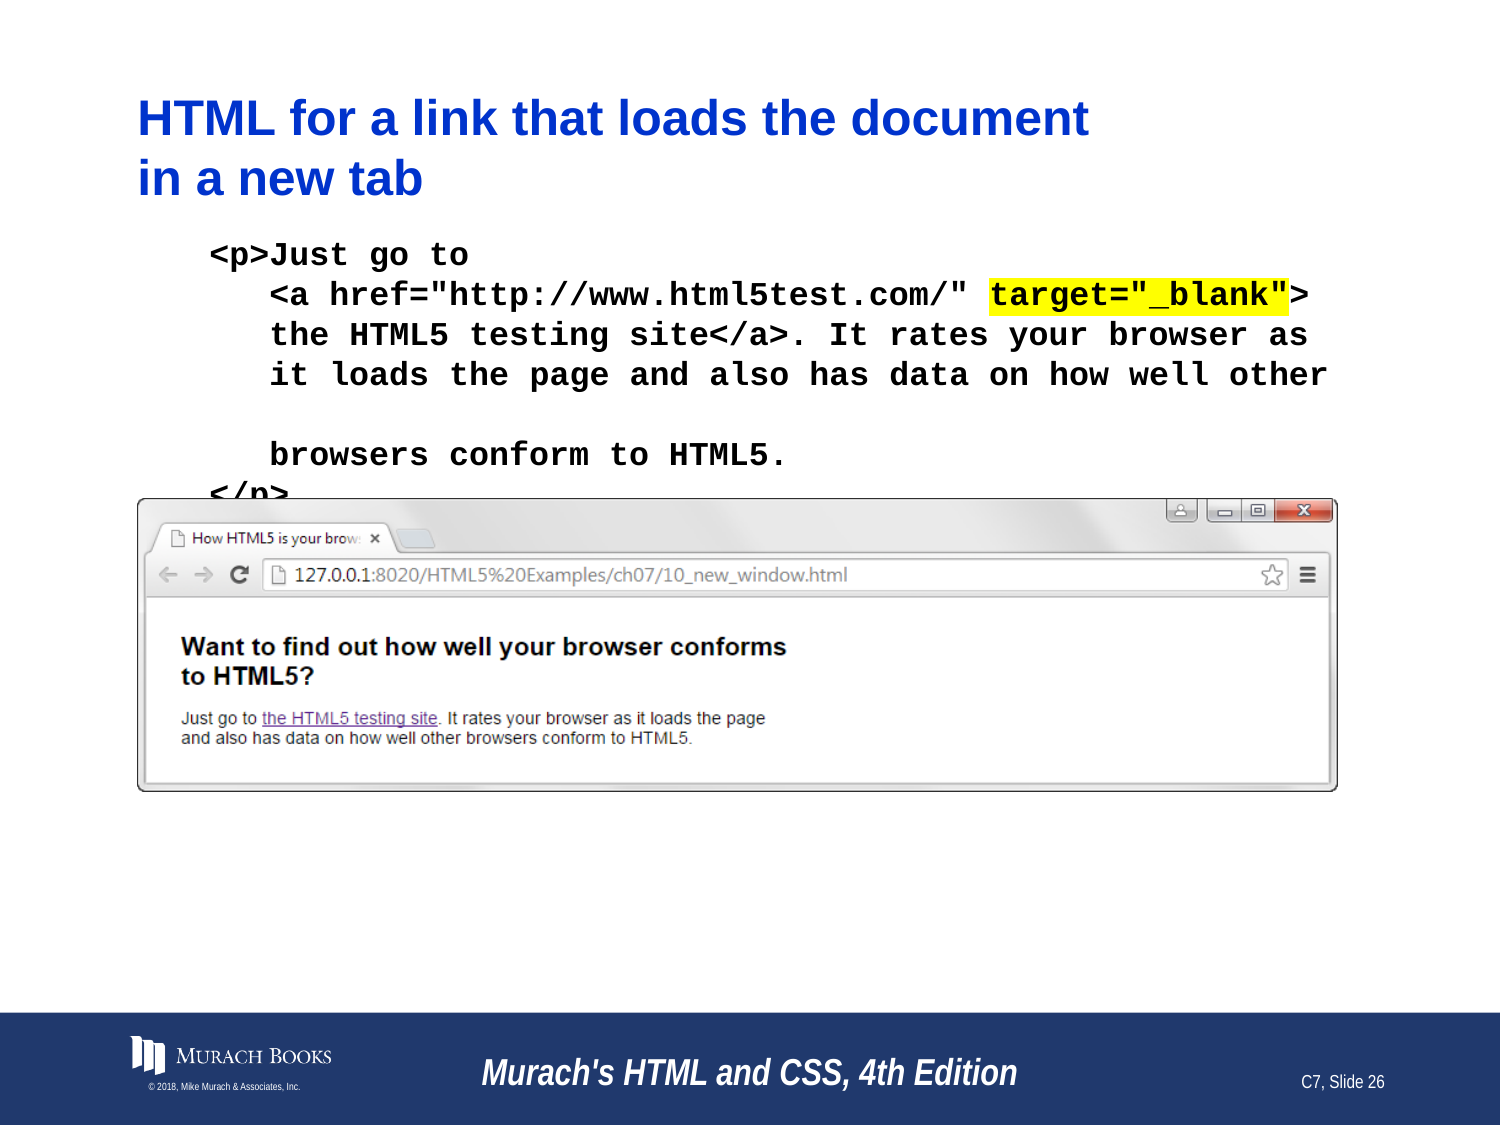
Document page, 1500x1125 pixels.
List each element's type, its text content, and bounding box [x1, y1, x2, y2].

slide_number Murach's HTML and CSS, 4th Edition [450, 1025, 1050, 1100]
slide_number C7, Slide 26 [1087, 1025, 1400, 1100]
list <p>Just go to <a href="http://www.html5test.com/" target="_blank"> the HTML5 testing site</a>. It rates your browser as it loads the page and also has data on how well other browsers conform to HTML5. </p> [137, 224, 1350, 488]
title HTML for a link that loads the document in a new tab [137, 84, 1338, 224]
footer © 2018, Mike Murach & Associates, Inc. [0, 1025, 450, 1100]
picture [137, 498, 1338, 793]
